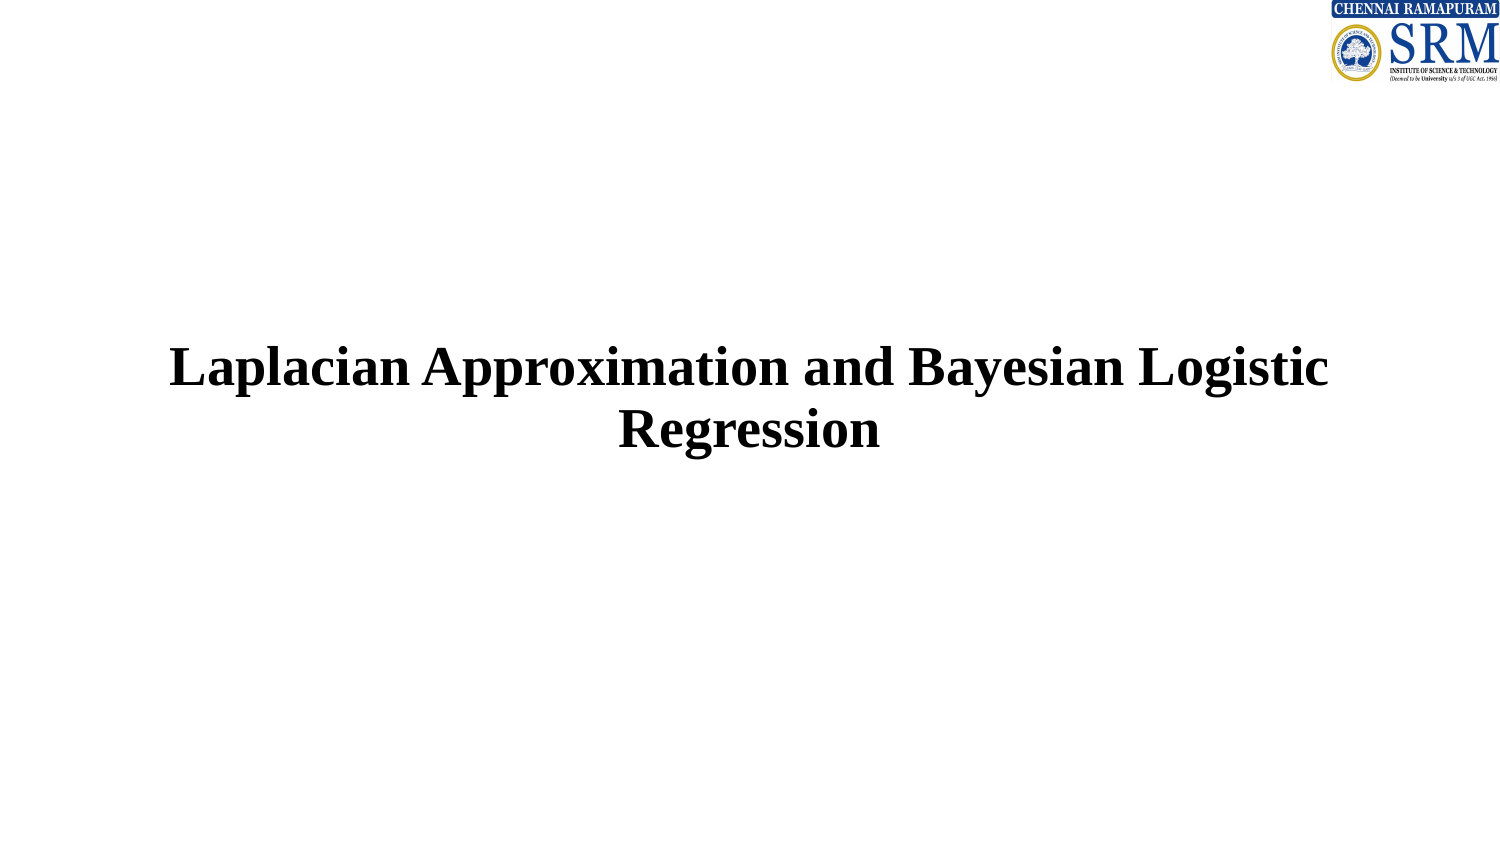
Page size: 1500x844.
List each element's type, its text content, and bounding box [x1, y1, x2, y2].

picture [1323, 0, 1500, 83]
title Laplacian Approximation and Bayesian Logistic Regression [51, 122, 1449, 673]
